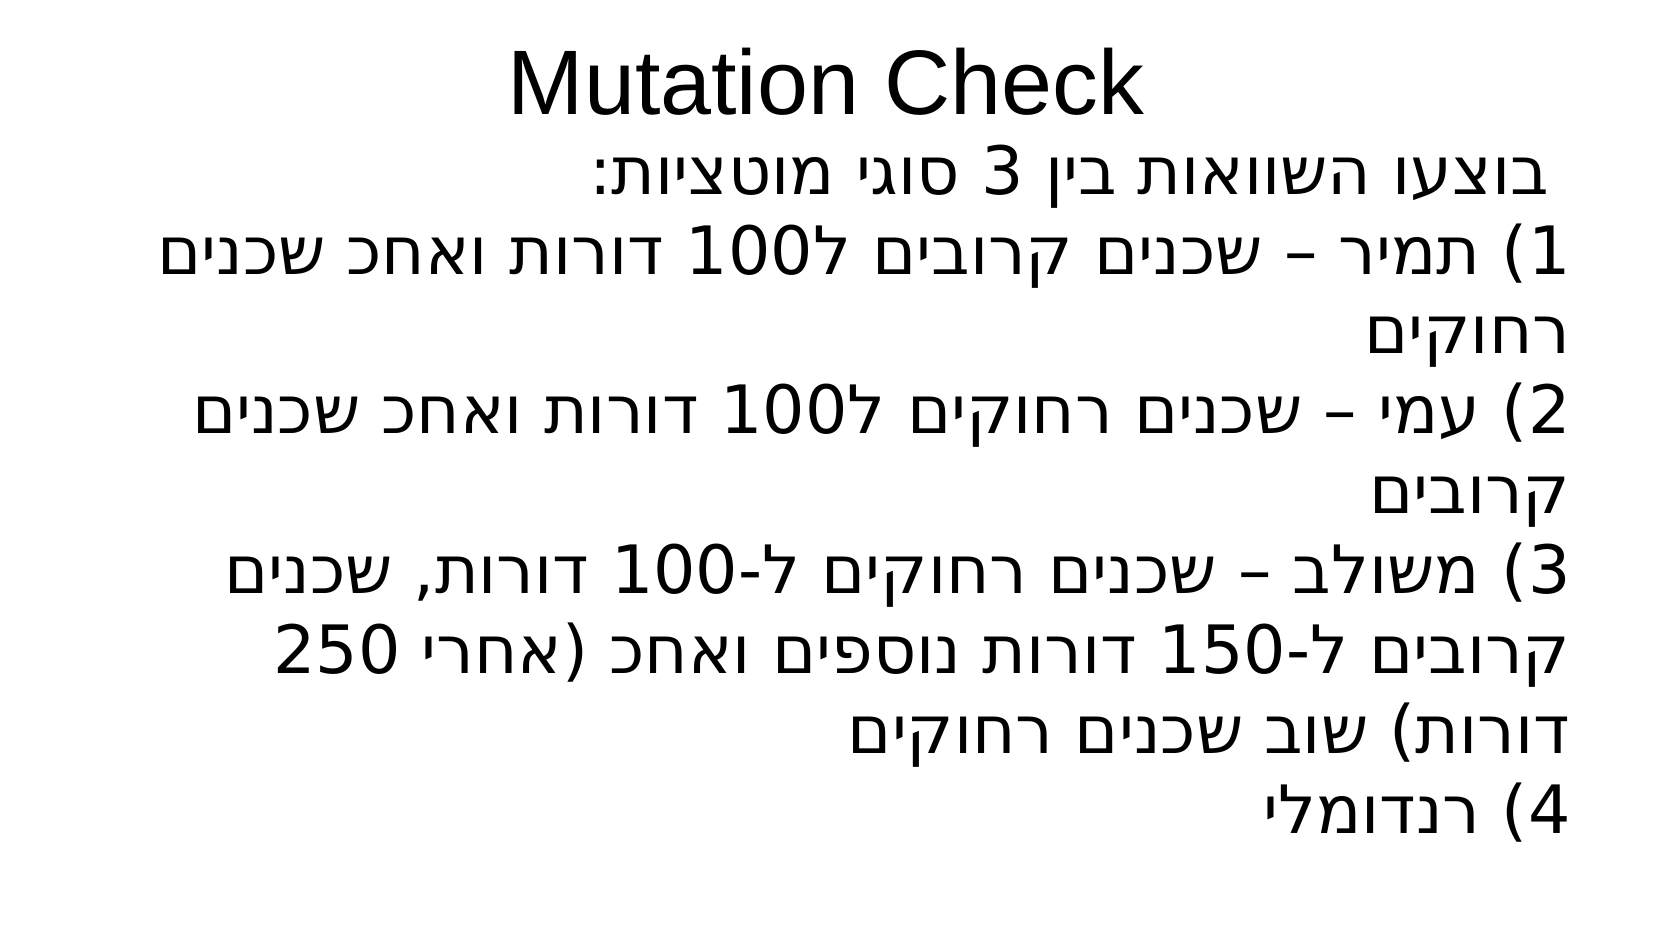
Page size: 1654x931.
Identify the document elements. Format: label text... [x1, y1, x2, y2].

text_box בוצעו השוואות בין 3 סוגי מוטציות: 1) תמיר – שכנים קרובים ל100 דורות ואחכ שכנים רחוקים 2) עמי – שכנים רחוקים ל100 דורות ואחכ שכנים קרובים 3) משולב – שכנים רחוקים ל-100 דורות, שכנים קרובים ל-150 דורות נוספים ואחכ (אחרי 250 דורות) שוב שכנים רחוקים 4) רנדומלי [82, 132, 1571, 843]
text_box Mutation Check [82, 0, 1571, 132]
